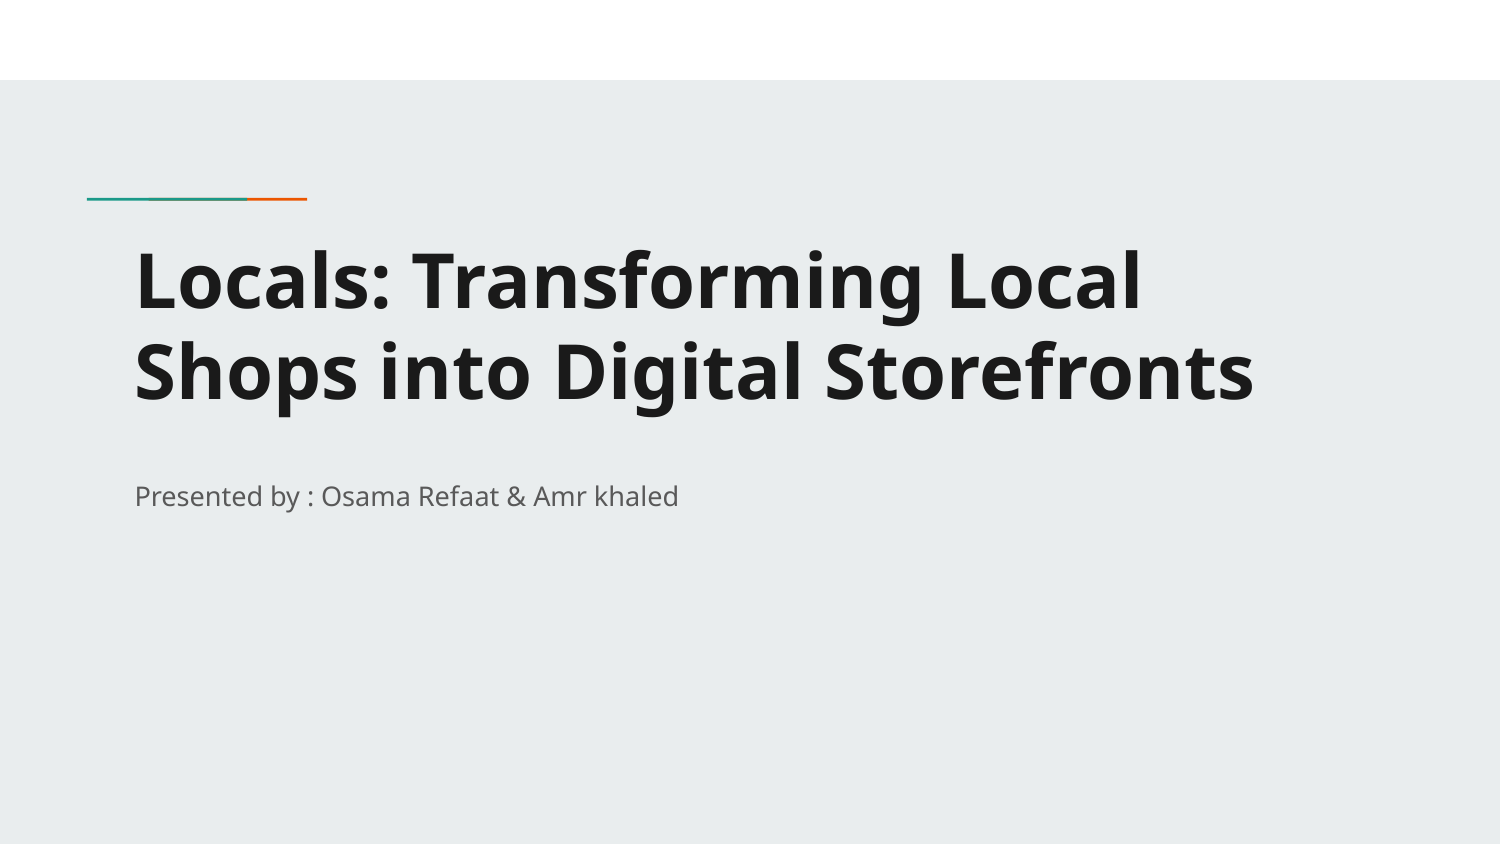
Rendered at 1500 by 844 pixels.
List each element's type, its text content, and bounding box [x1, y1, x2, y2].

title Locals: Transforming Local Shops into Digital Storefronts [119, 216, 1381, 490]
text_box Presented by : Osama Refaat & Amr khaled [119, 463, 1250, 630]
